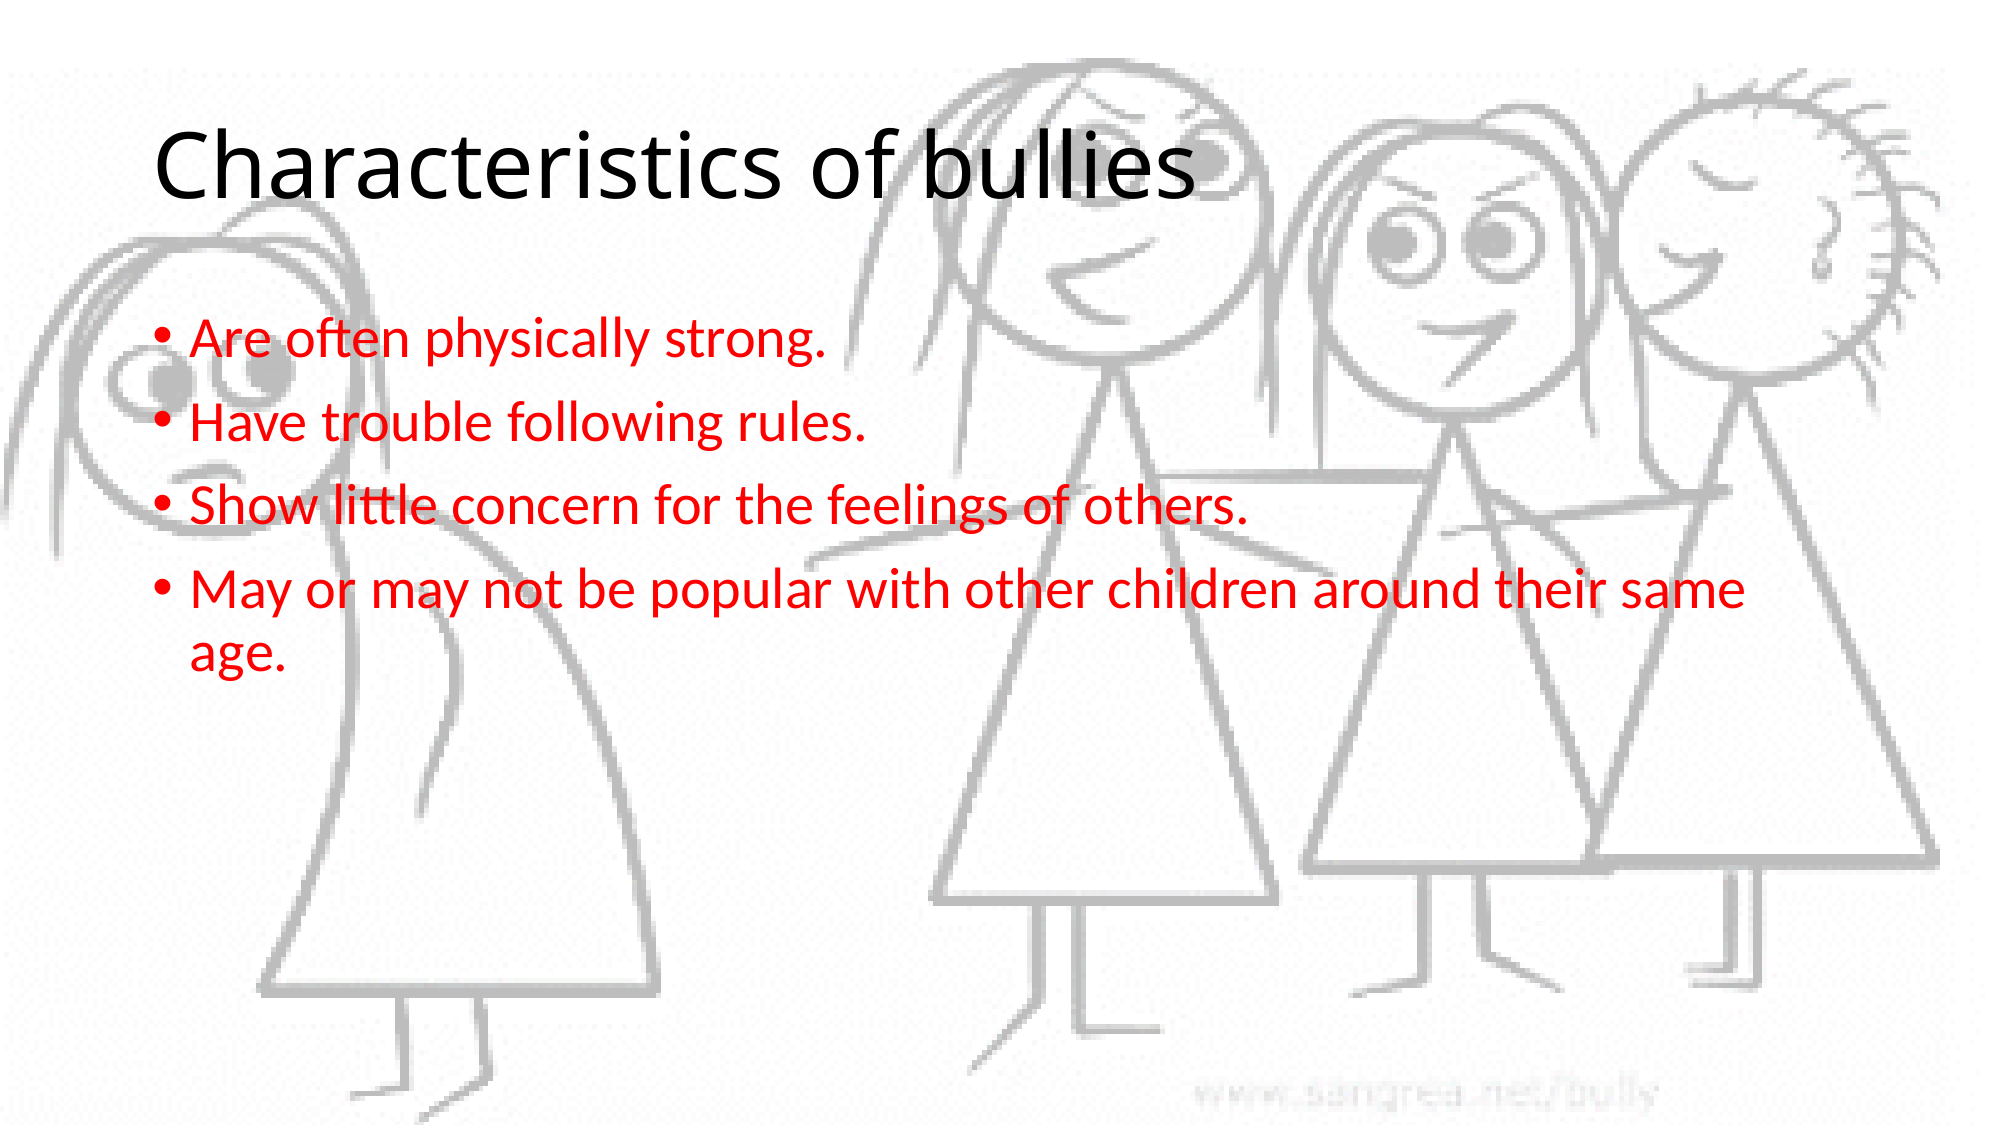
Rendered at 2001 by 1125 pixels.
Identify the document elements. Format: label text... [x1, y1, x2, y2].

title Characteristics of bullies [137, 59, 1863, 278]
text_box [0, 58, 2000, 1125]
list Are often physically strong. Have trouble following rules. Show little concern for the feelings of others. May or may not be popular with other children around their same age. [137, 299, 1863, 1014]
